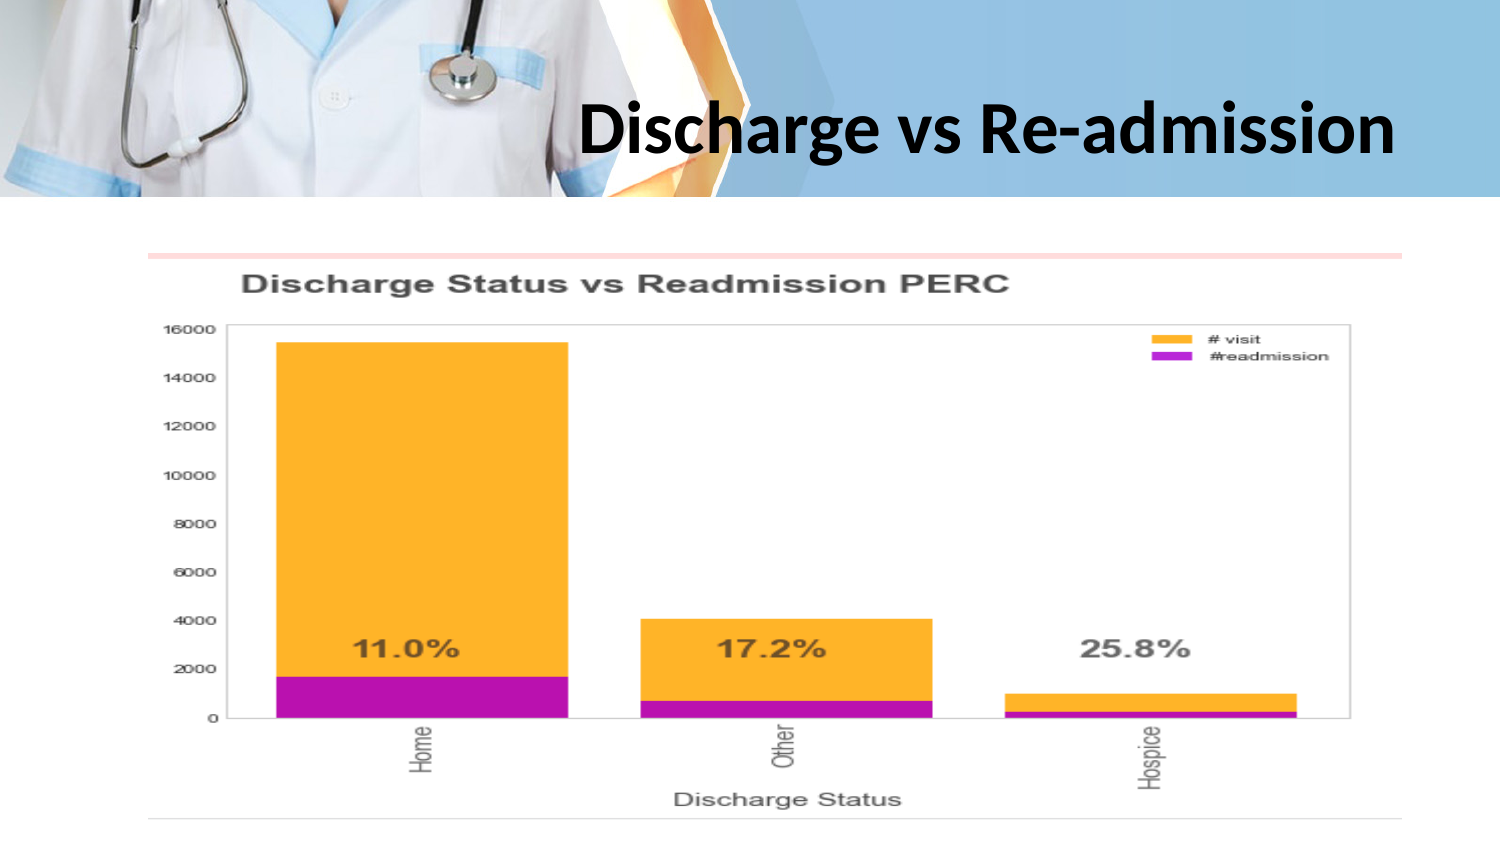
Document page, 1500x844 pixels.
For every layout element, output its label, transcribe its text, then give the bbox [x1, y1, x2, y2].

title Discharge vs Re-admission [73, 61, 1413, 187]
picture [0, 0, 1500, 844]
